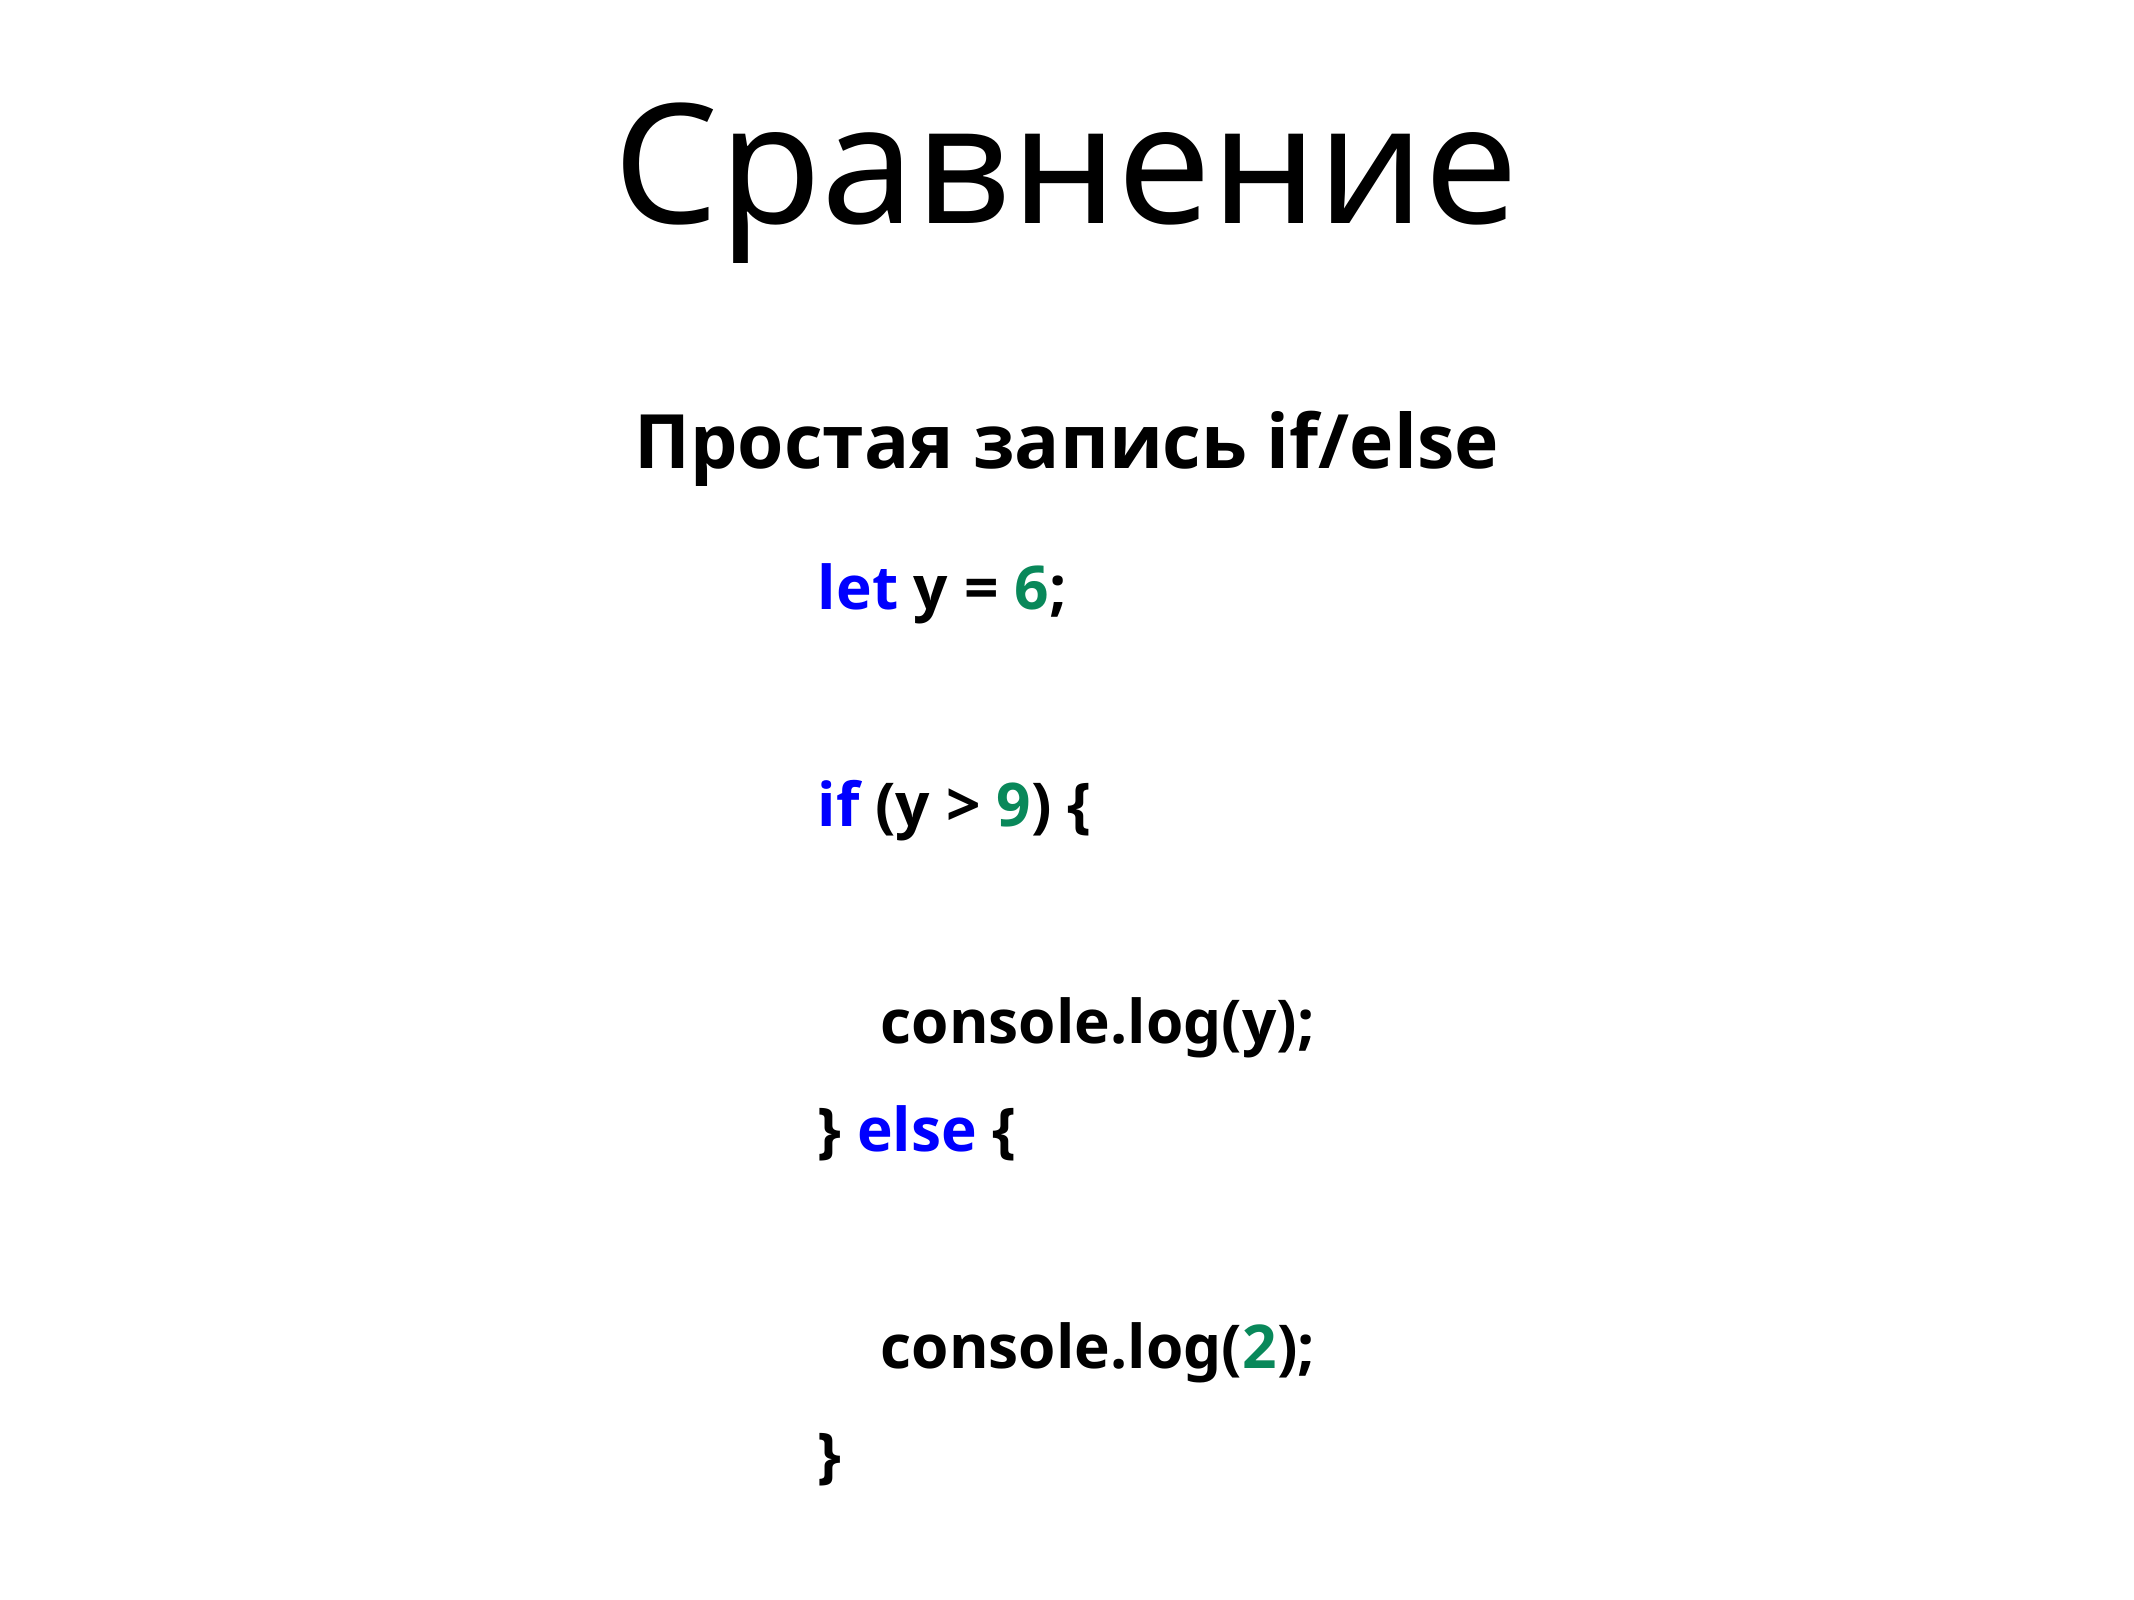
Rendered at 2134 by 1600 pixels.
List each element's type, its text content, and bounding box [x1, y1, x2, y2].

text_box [642, 385, 1492, 1364]
title Сравнение [155, 0, 1978, 335]
